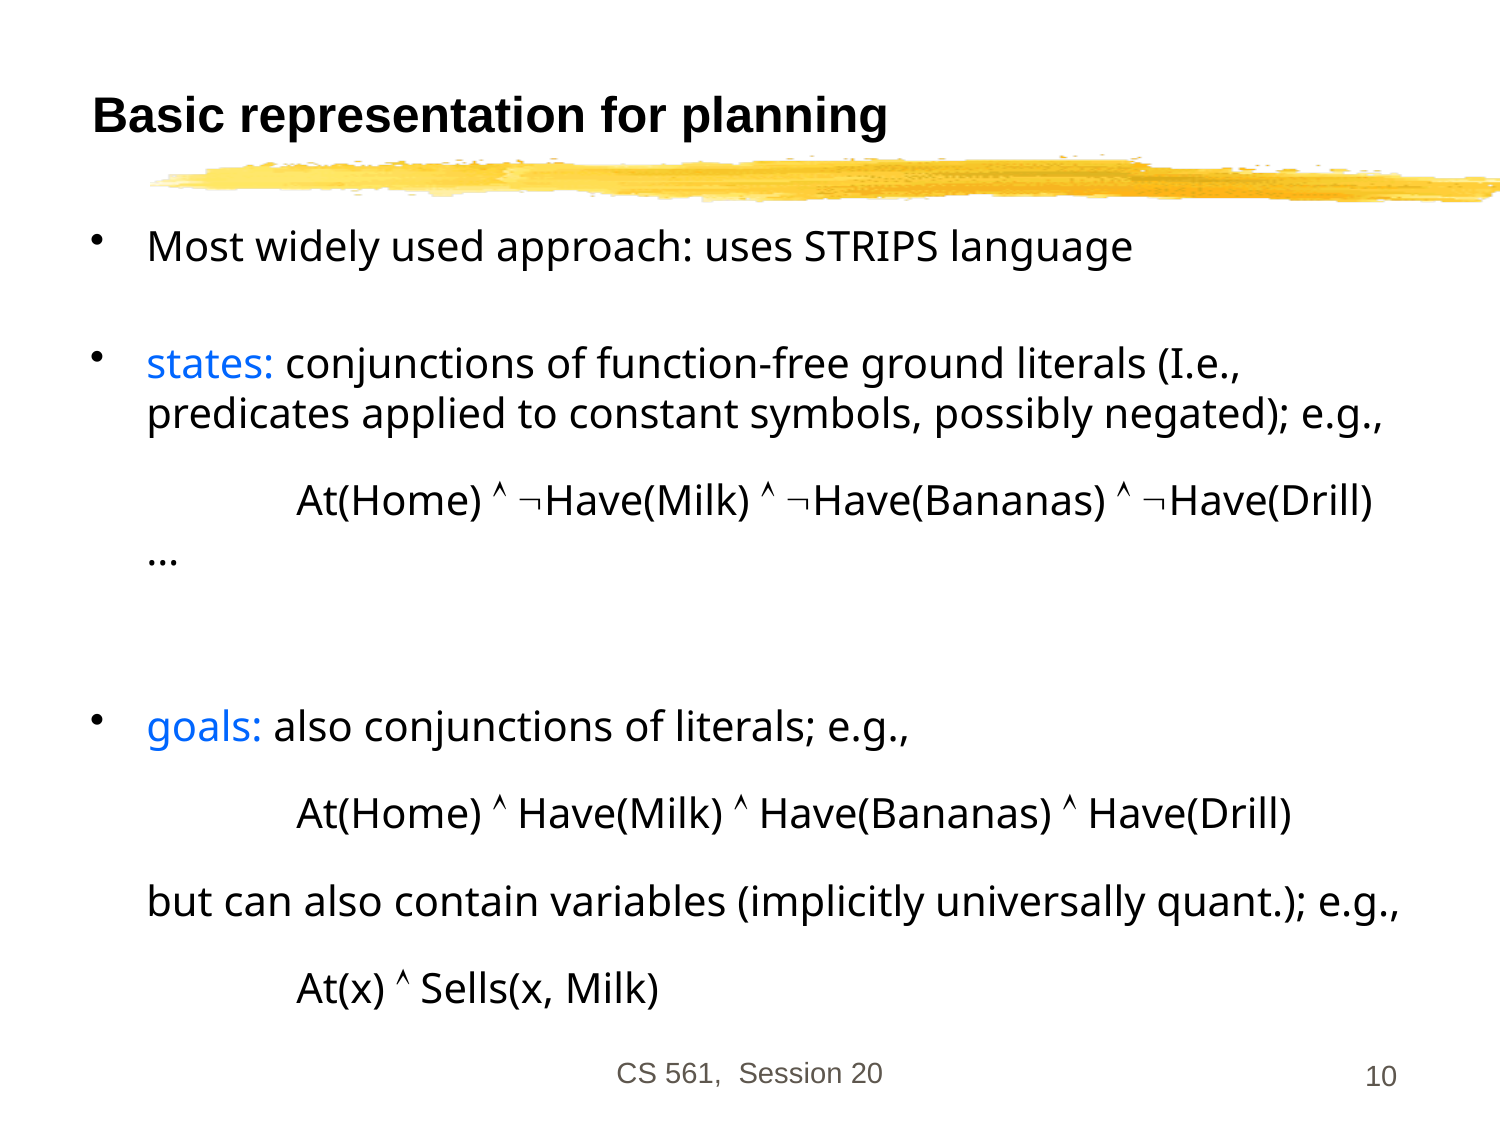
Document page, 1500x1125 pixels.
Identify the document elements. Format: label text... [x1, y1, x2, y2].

list Most widely used approach: uses STRIPS language states: conjunctions of function-free ground literals (I.e., predicates applied to constant symbols, possibly negated); e.g., At(Home)  Have(Milk)  Have(Bananas)  Have(Drill) … goals: also conjunctions of literals; e.g., At(Home)  Have(Milk)  Have(Bananas)  Have(Drill) but can also contain variables (implicitly universally quant.); e.g., At(x)  Sells(x, Milk) [74, 212, 1417, 994]
footer CS 561, Session 20 [512, 1021, 988, 1098]
title Basic representation for planning [76, 37, 1415, 151]
picture [150, 149, 1500, 213]
slide_number 10 [1099, 1024, 1413, 1101]
